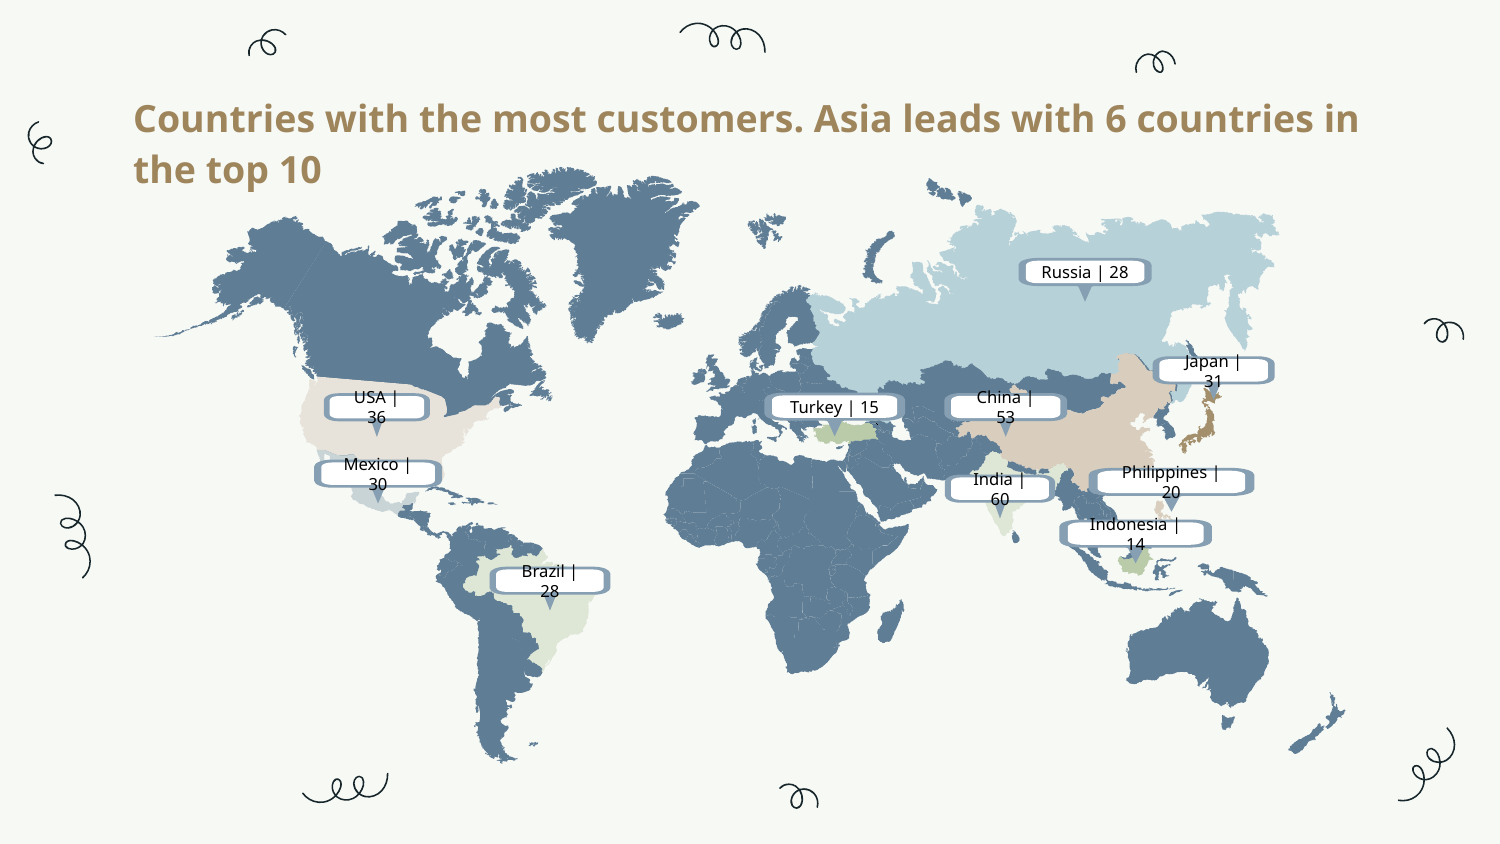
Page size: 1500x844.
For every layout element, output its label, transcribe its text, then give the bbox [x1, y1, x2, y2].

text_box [489, 566, 611, 611]
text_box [944, 474, 1056, 519]
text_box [764, 392, 906, 437]
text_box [313, 459, 443, 504]
title Countries with the most customers. Asia leads with 6 countries in the top 10 [118, 72, 1382, 167]
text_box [1152, 356, 1275, 401]
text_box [1018, 257, 1152, 302]
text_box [1059, 519, 1213, 564]
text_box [944, 392, 1068, 438]
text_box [323, 392, 431, 438]
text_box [153, 166, 1347, 765]
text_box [1088, 467, 1255, 512]
